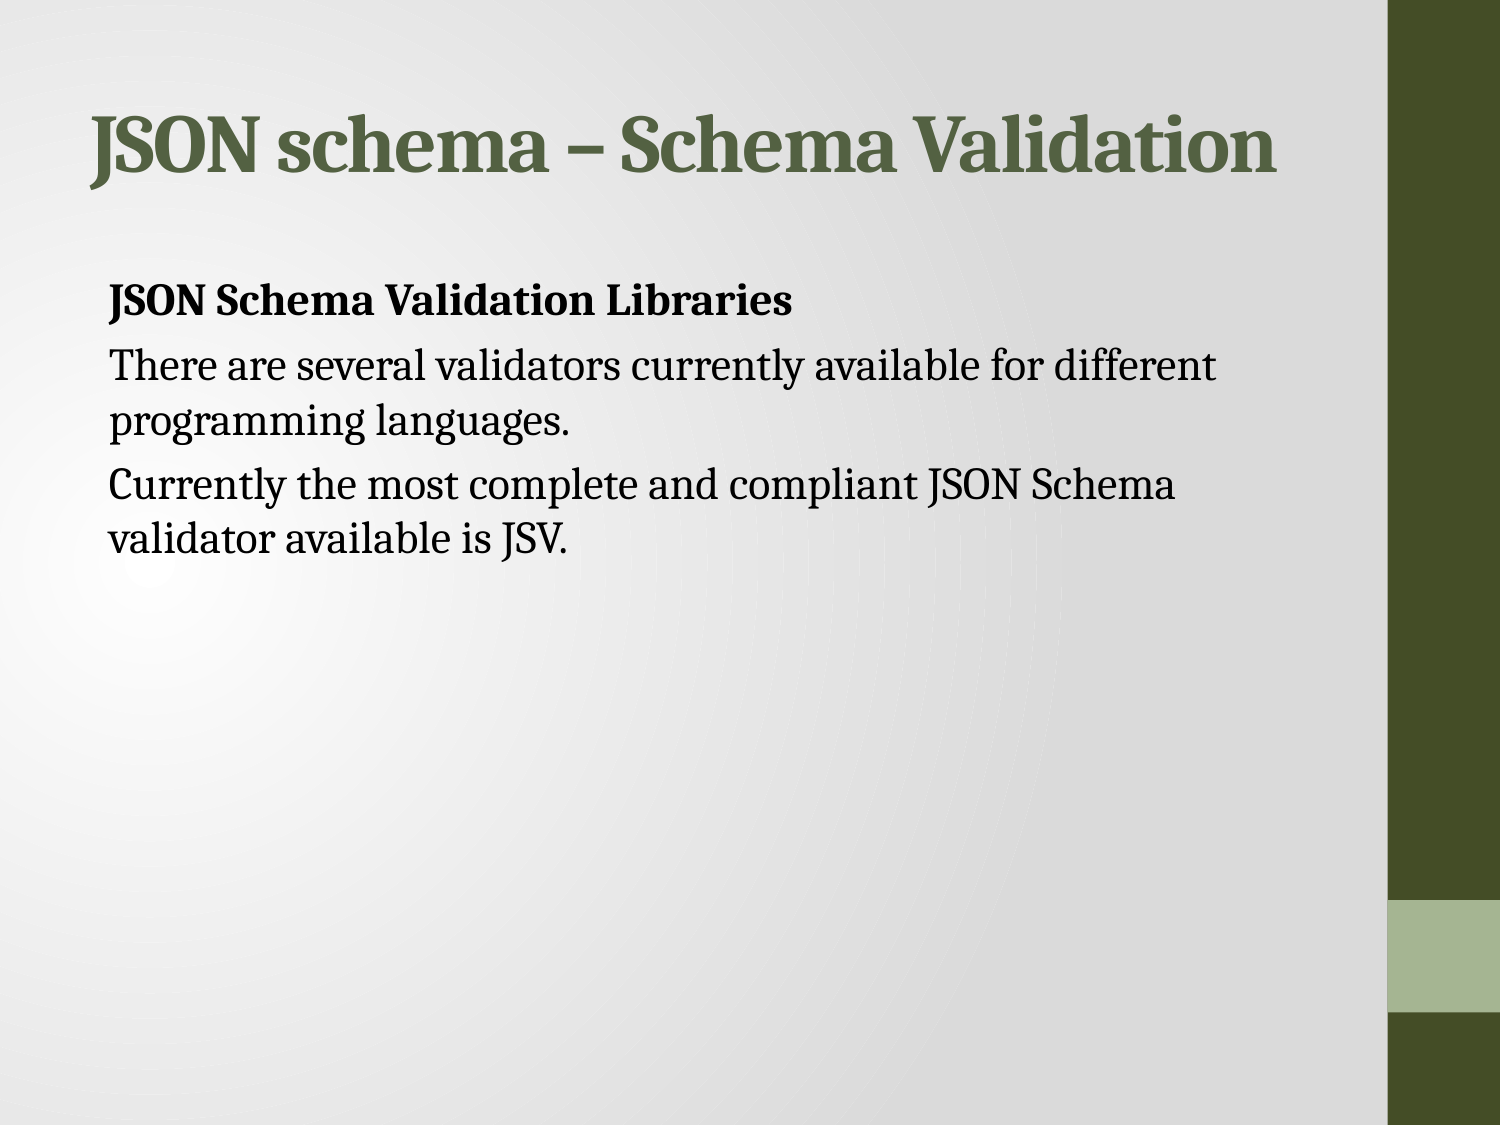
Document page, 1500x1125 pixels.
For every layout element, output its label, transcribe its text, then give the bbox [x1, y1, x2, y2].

title JSON schema – Schema Validation [75, 45, 1325, 233]
list JSON Schema Validation Libraries There are several validators currently available for different programming languages. Currently the most complete and compliant JSON Schema validator available is JSV. [75, 262, 1325, 1050]
